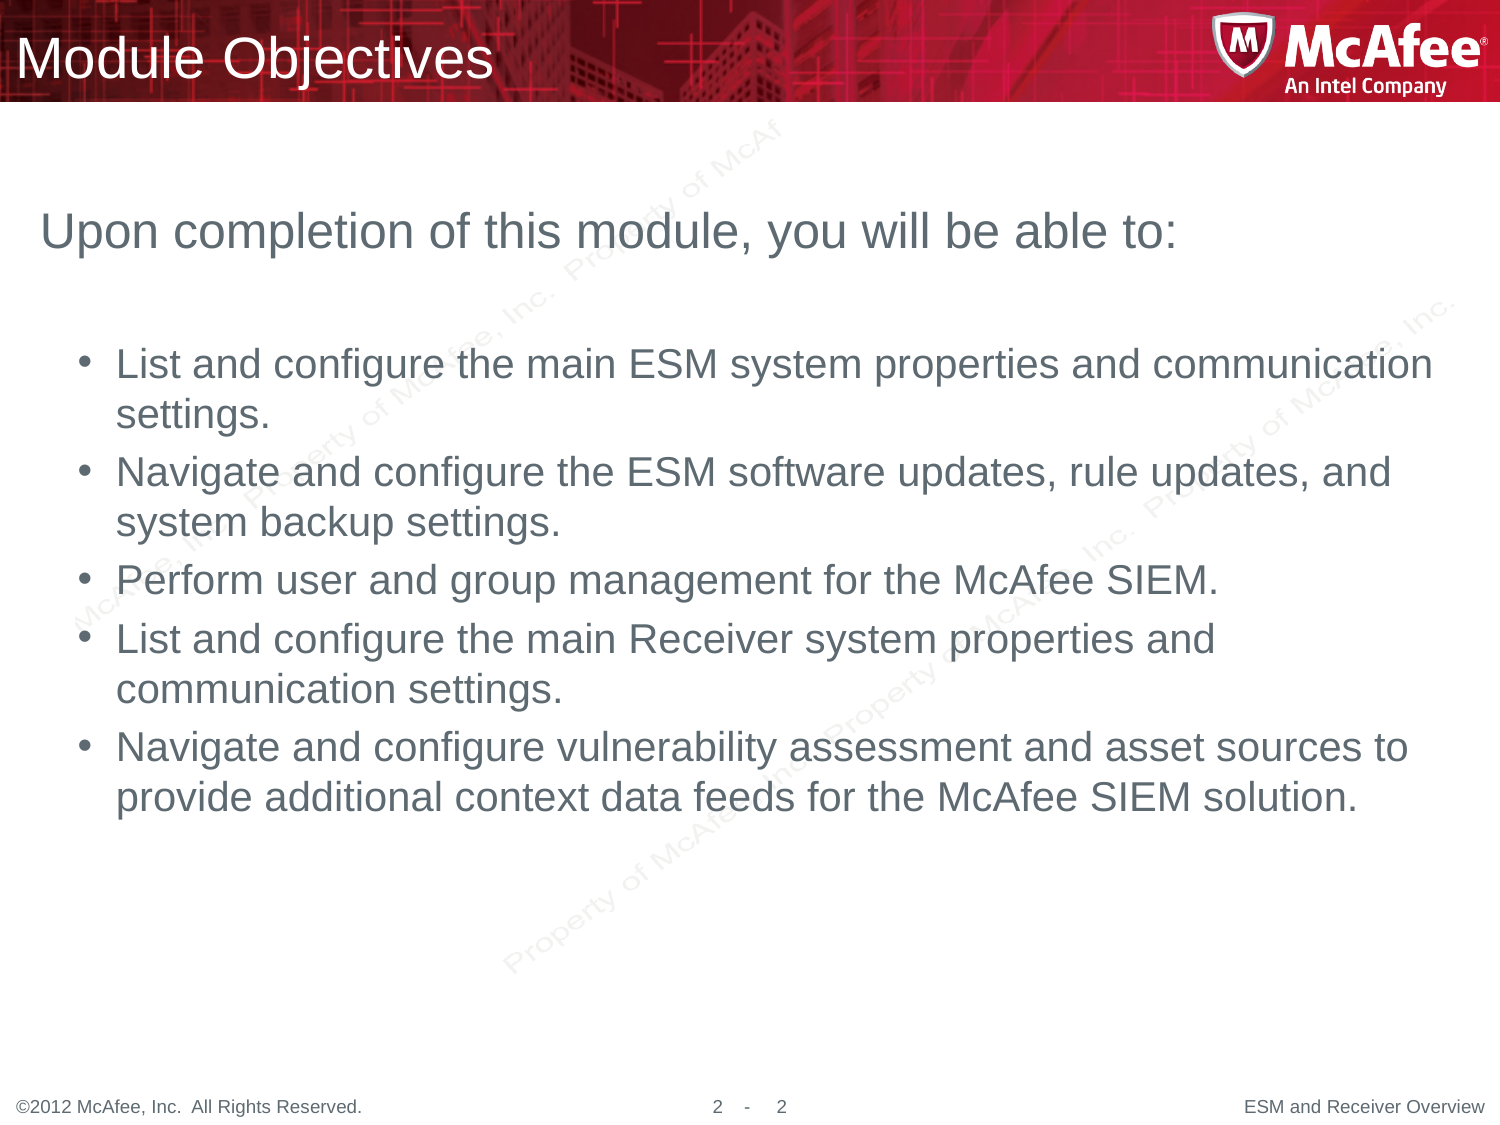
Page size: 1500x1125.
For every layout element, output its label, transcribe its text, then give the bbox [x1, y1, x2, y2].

footer ESM and Receiver Overview [924, 1087, 1500, 1125]
picture [0, 0, 1500, 1050]
title Module Objectives [0, 0, 1172, 98]
list Upon completion of this module, you will be able to: List and configure the main ESM system properties and communication settings. Navigate and configure the ESM software updates, rule updates, and system backup settings. Perform user and group management for the McAfee SIEM. List and configure the main Receiver system properties and communication settings. Navigate and configure vulnerability assessment and asset sources to provide additional context data feeds for the McAfee SIEM solution. [24, 190, 1476, 1004]
